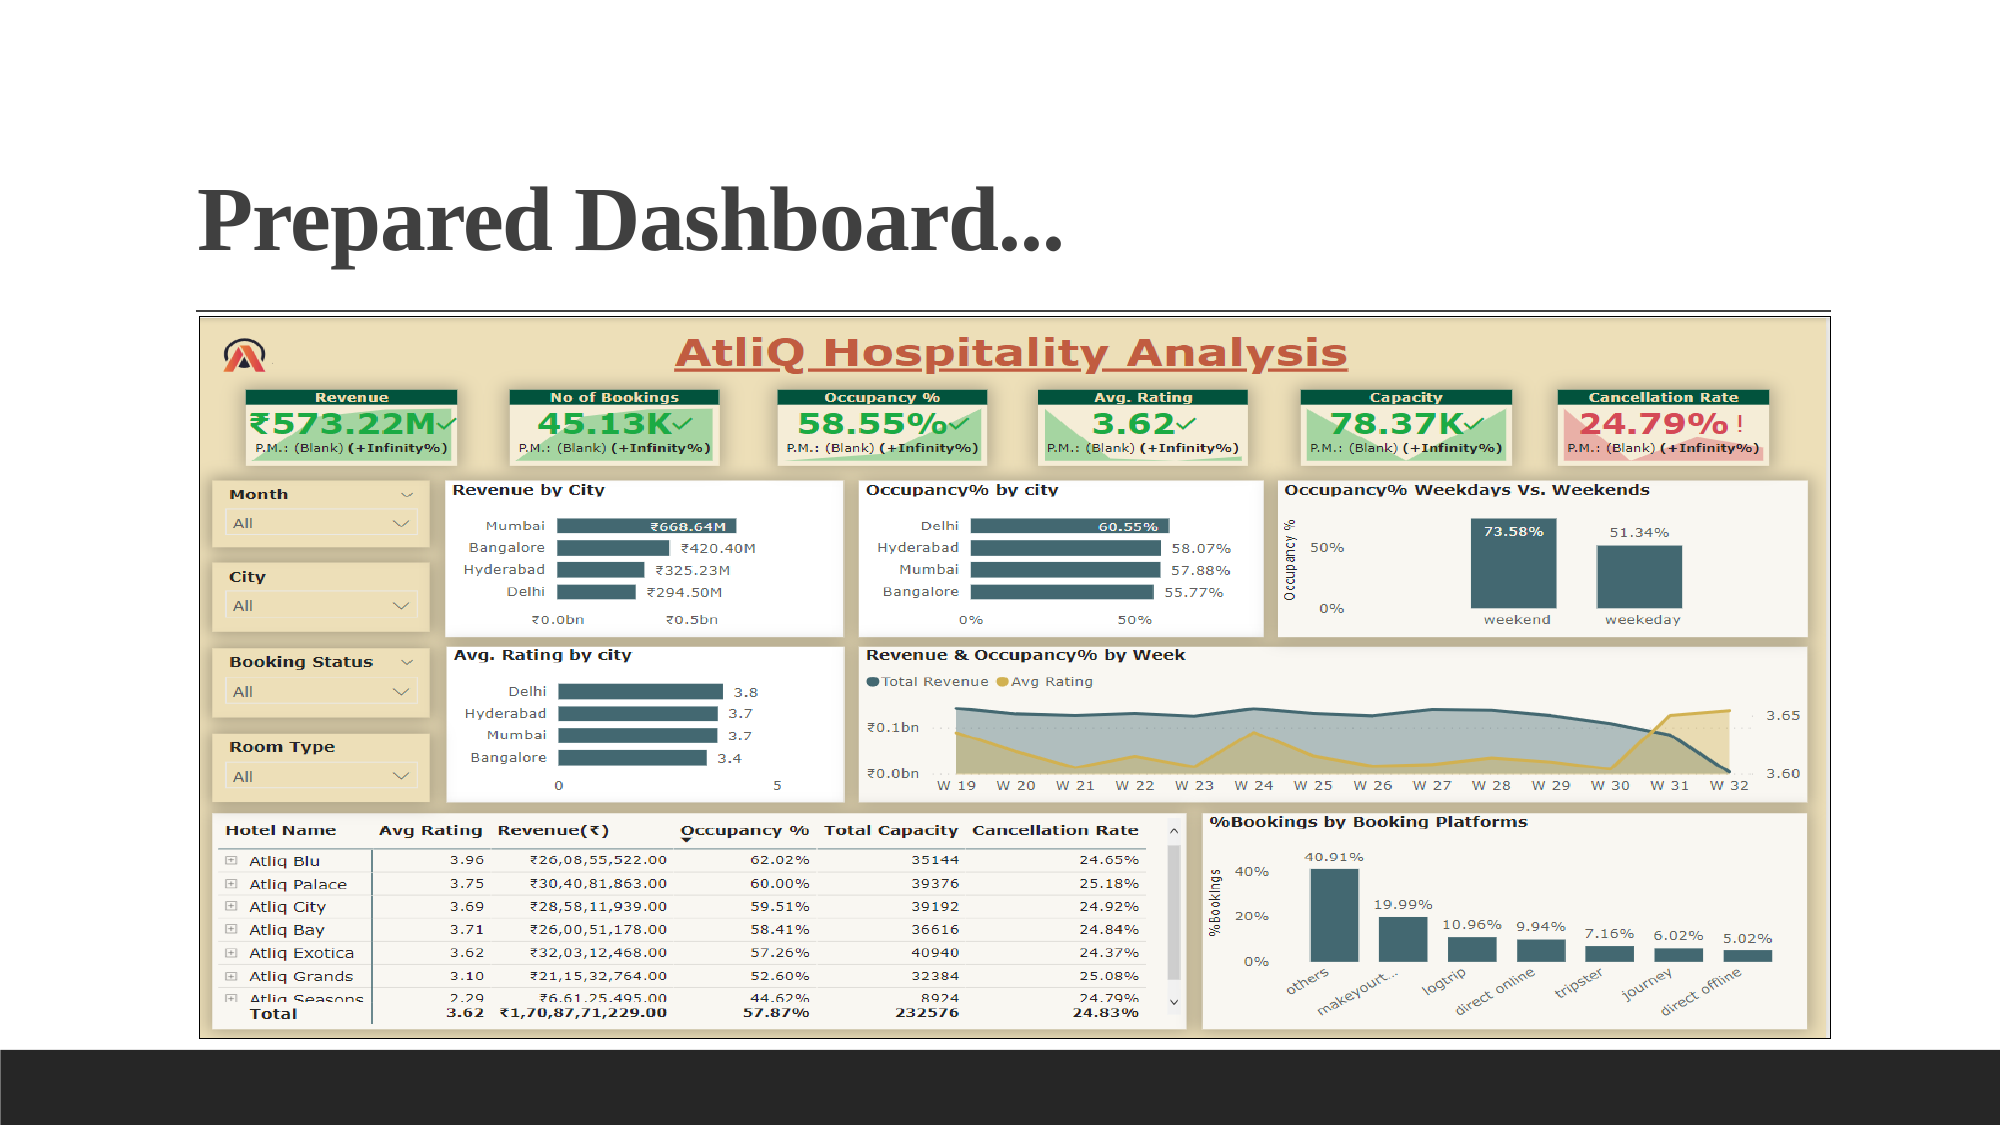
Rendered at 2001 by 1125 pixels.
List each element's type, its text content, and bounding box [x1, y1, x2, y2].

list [198, 316, 1831, 1040]
title Prepared Dashboard... [180, 47, 1830, 285]
